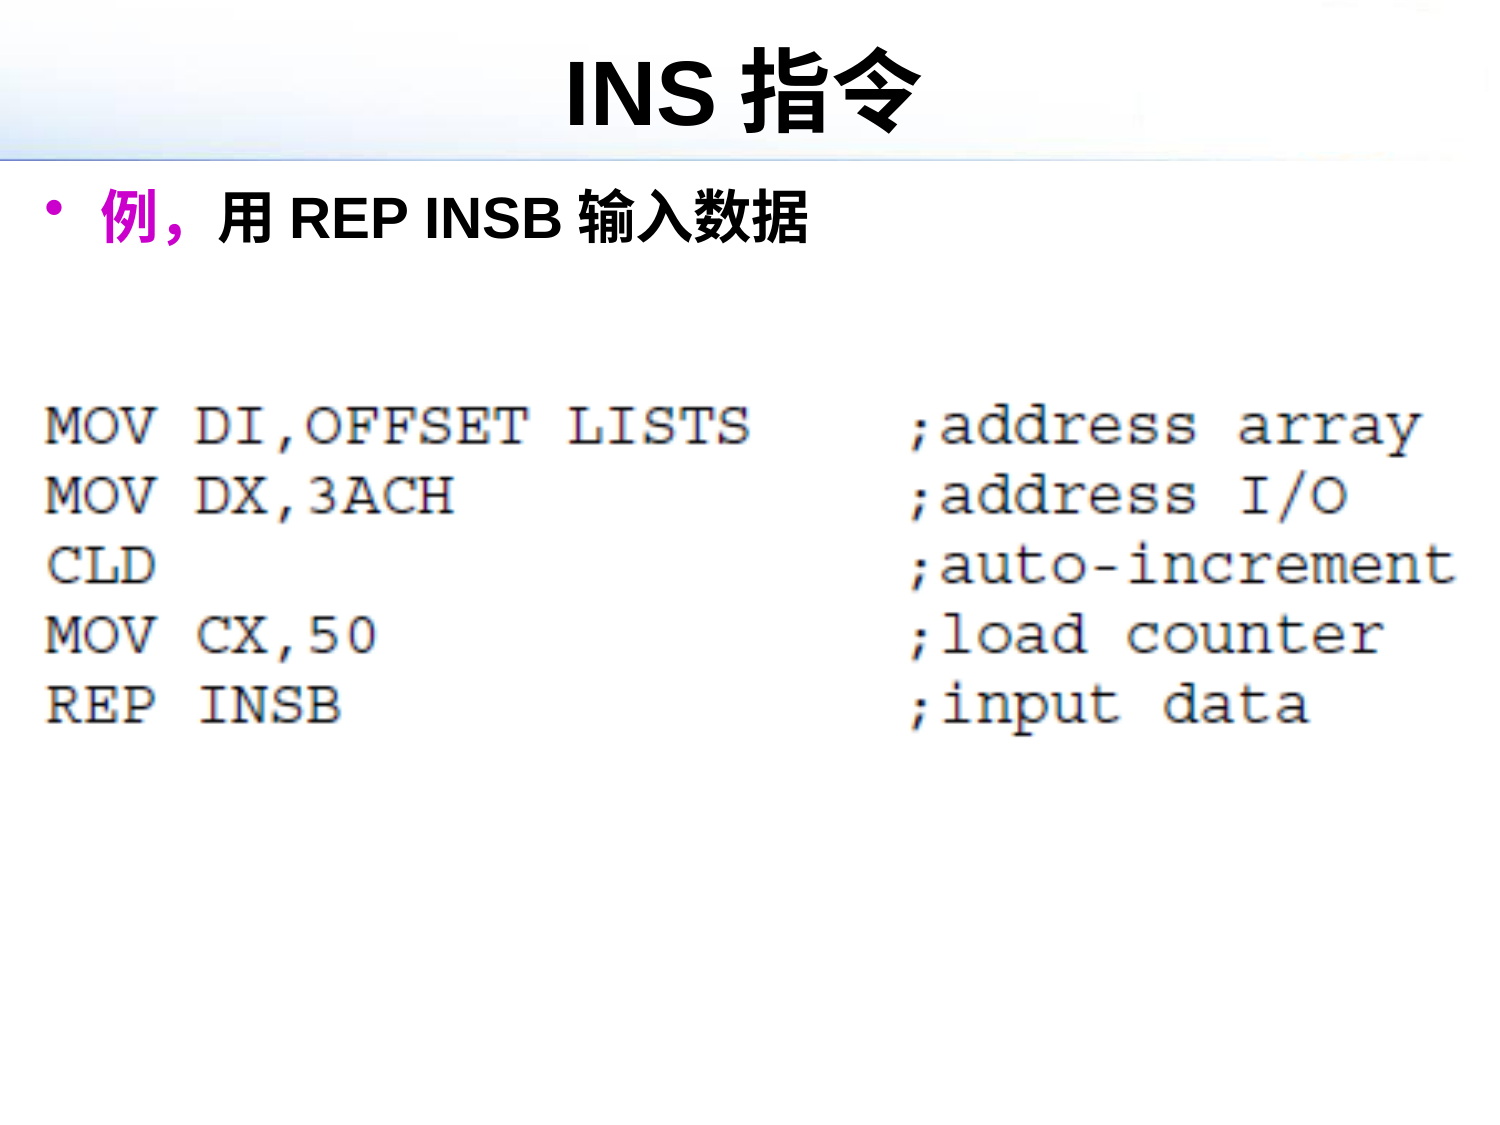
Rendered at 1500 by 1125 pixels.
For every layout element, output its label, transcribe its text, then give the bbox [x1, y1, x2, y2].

picture [13, 375, 1471, 778]
title INS指令 [29, 31, 1459, 147]
picture [0, 0, 1500, 161]
list 例，用REP INSB输入数据 [29, 172, 1471, 268]
